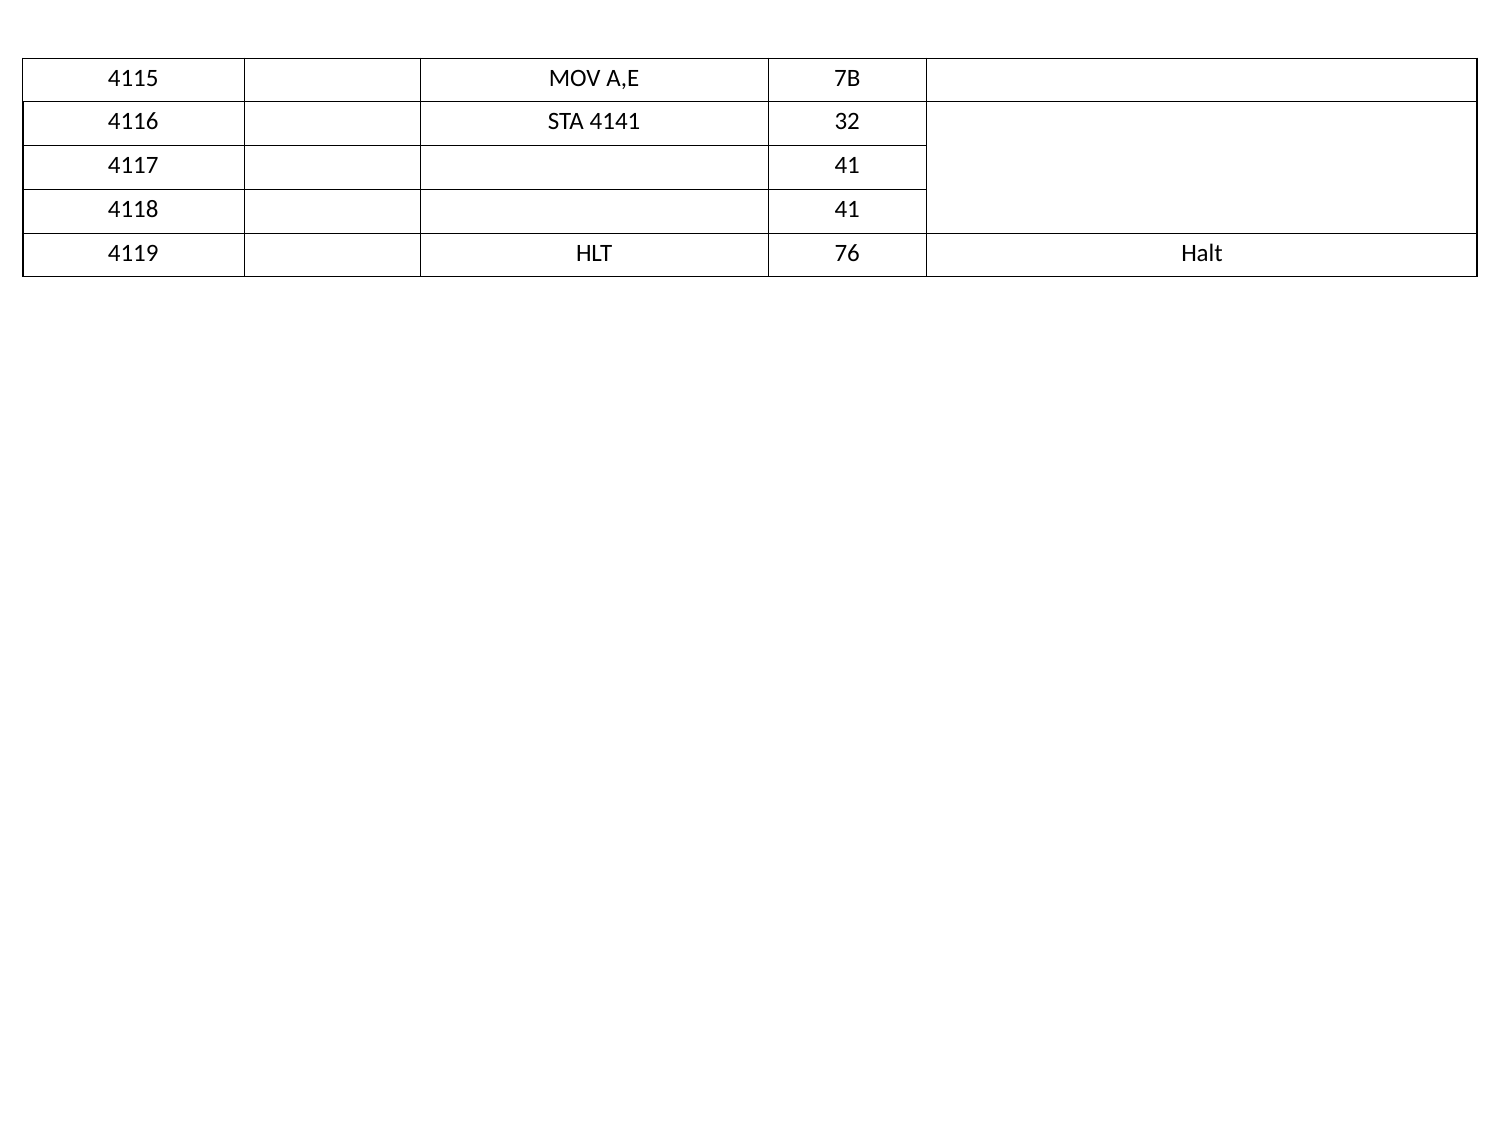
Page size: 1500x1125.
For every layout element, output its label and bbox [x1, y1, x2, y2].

table_header [245, 59, 420, 101]
table_cell [421, 146, 768, 189]
table_cell [769, 234, 926, 276]
table_header [421, 59, 768, 101]
table_cell [245, 102, 420, 145]
table_cell [769, 146, 926, 189]
table_header [927, 59, 1476, 101]
table_header [23, 59, 244, 101]
table_header [769, 59, 926, 101]
table_cell [769, 190, 926, 233]
table_cell [245, 146, 420, 189]
table_cell [421, 102, 768, 145]
table_cell [927, 102, 1476, 233]
table_cell [927, 234, 1476, 276]
table_cell [24, 190, 244, 233]
table_cell [24, 234, 244, 276]
table_cell [24, 146, 244, 189]
table_cell [245, 190, 420, 233]
table_cell [421, 190, 768, 233]
table_cell [421, 234, 768, 276]
table_cell [245, 234, 420, 276]
table_cell [769, 102, 926, 145]
table_cell [24, 102, 244, 145]
